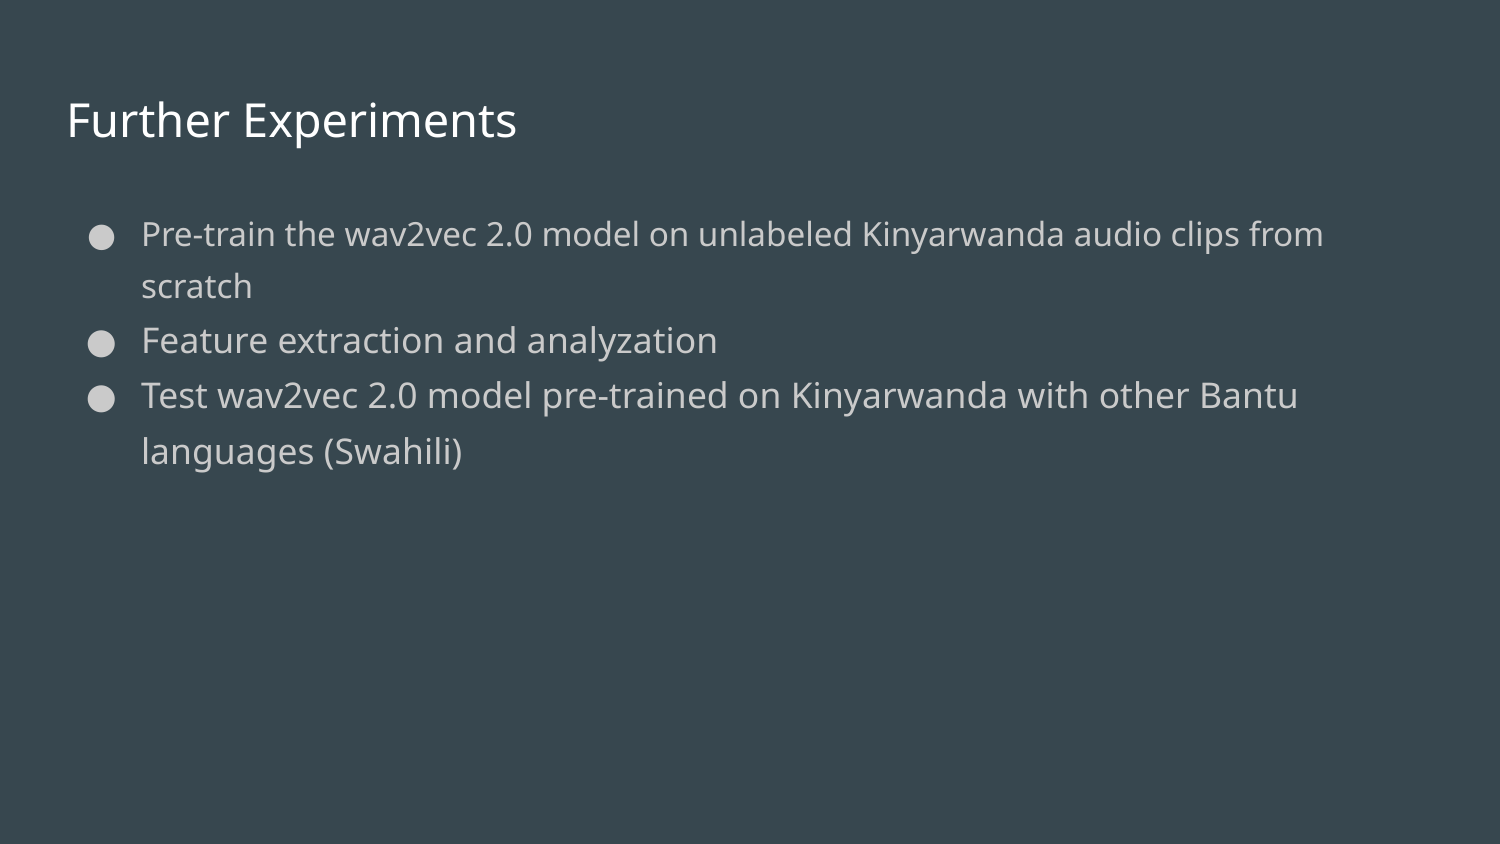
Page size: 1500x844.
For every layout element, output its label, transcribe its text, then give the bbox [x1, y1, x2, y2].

title Further Experiments [51, 72, 1449, 167]
list Pre-train the wav2vec 2.0 model on unlabeled Kinyarwanda audio clips from scratch Feature extraction and analyzation Test wav2vec 2.0 model pre-trained on Kinyarwanda with other Bantu languages (Swahili) [51, 189, 1449, 750]
